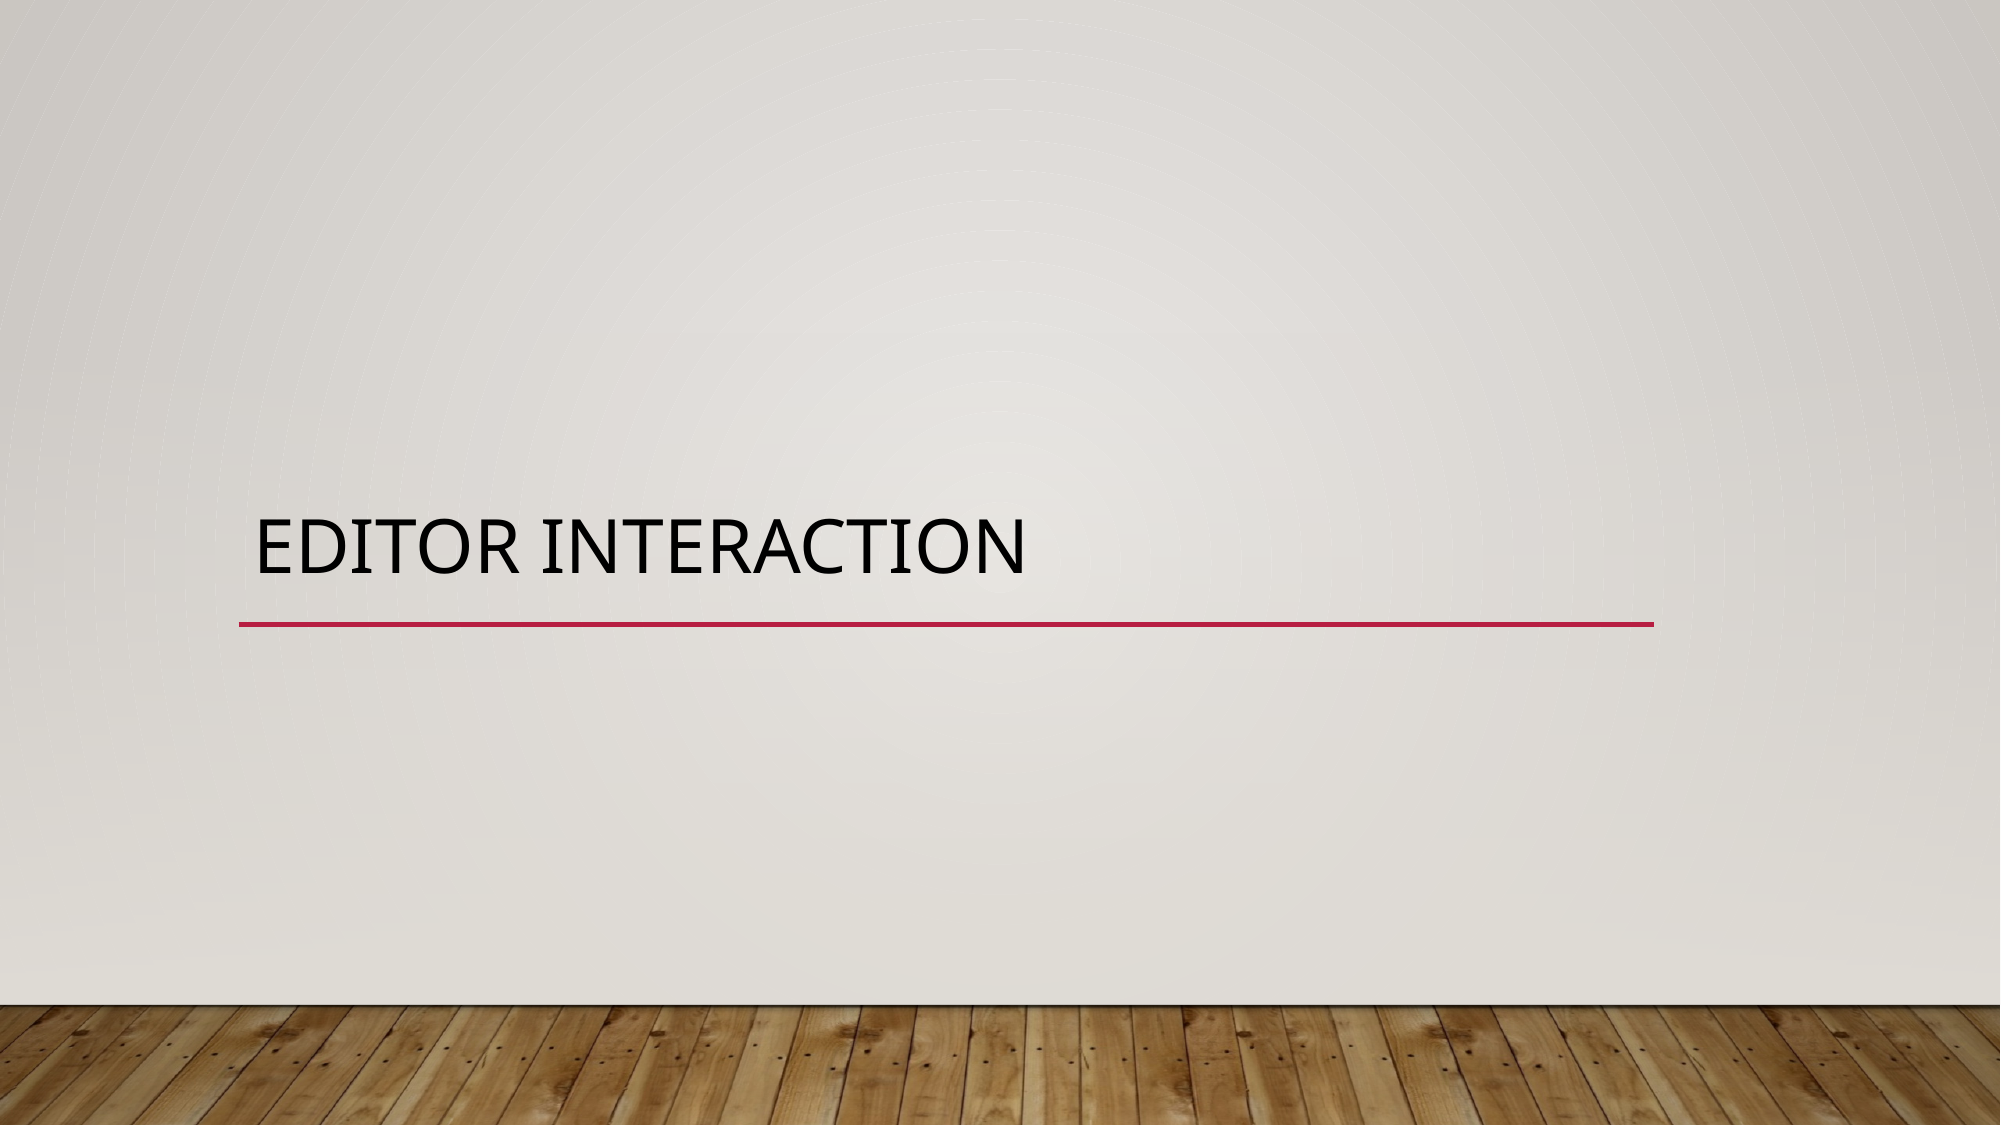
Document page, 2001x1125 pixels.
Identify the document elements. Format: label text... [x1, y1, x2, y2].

picture [0, 1005, 2000, 1125]
title editor interaction [238, 288, 1657, 598]
